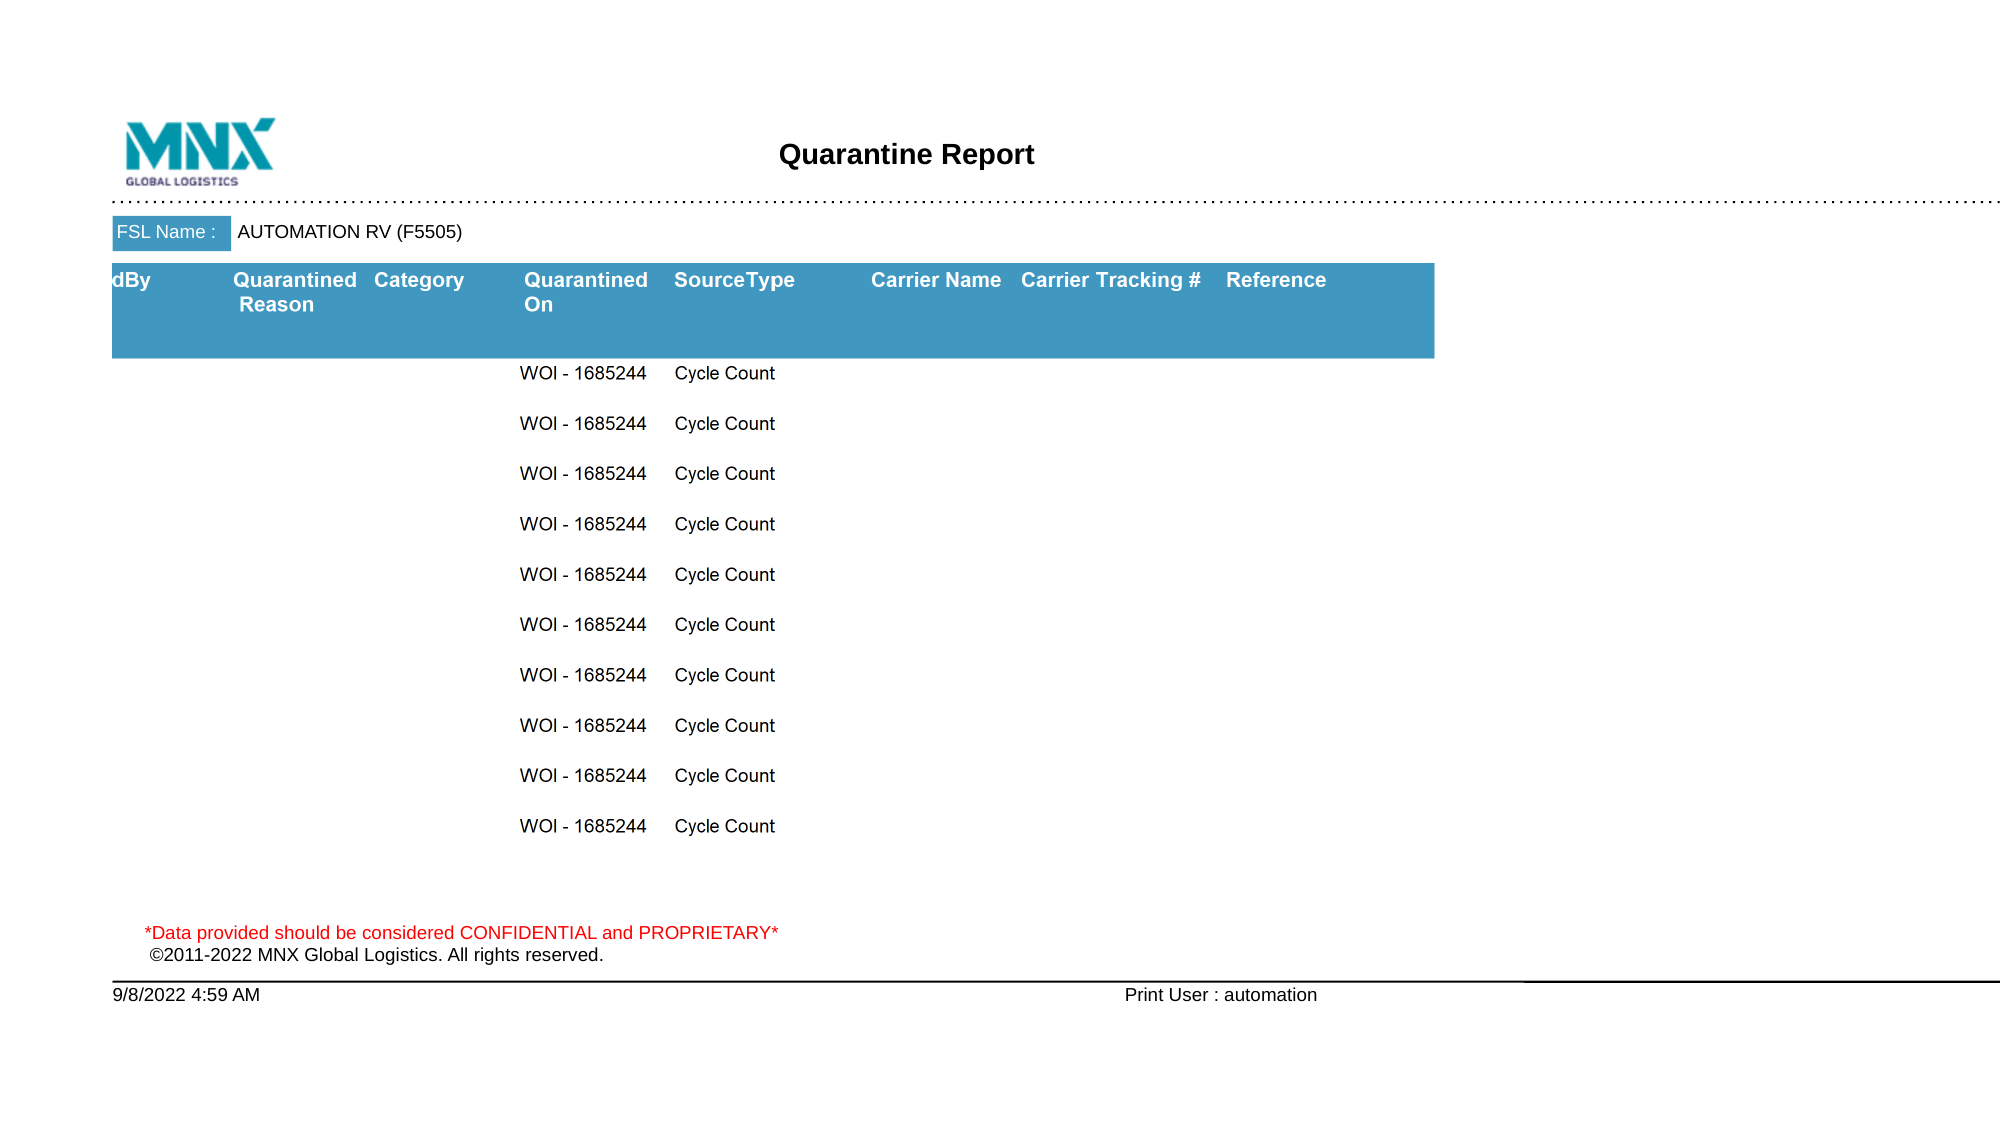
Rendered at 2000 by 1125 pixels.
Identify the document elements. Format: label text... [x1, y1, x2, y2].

text_box ©2011-2022 MNX Global Logistics. All rights reserved. [144, 942, 1158, 964]
text_box FSL Name : [112, 215, 232, 252]
text_box *Data provided should be considered CONFIDENTIAL and PROPRIETARY* [144, 920, 1158, 942]
picture [112, 115, 323, 188]
text_box 9/8/2022 4:59 AM [112, 983, 343, 1013]
text_box Print User : automation [1055, 983, 1387, 1013]
text_box Quarantine Report [562, 131, 1252, 173]
text_box AUTOMATION RV (F5505) [233, 215, 669, 252]
picture [112, 263, 1435, 862]
